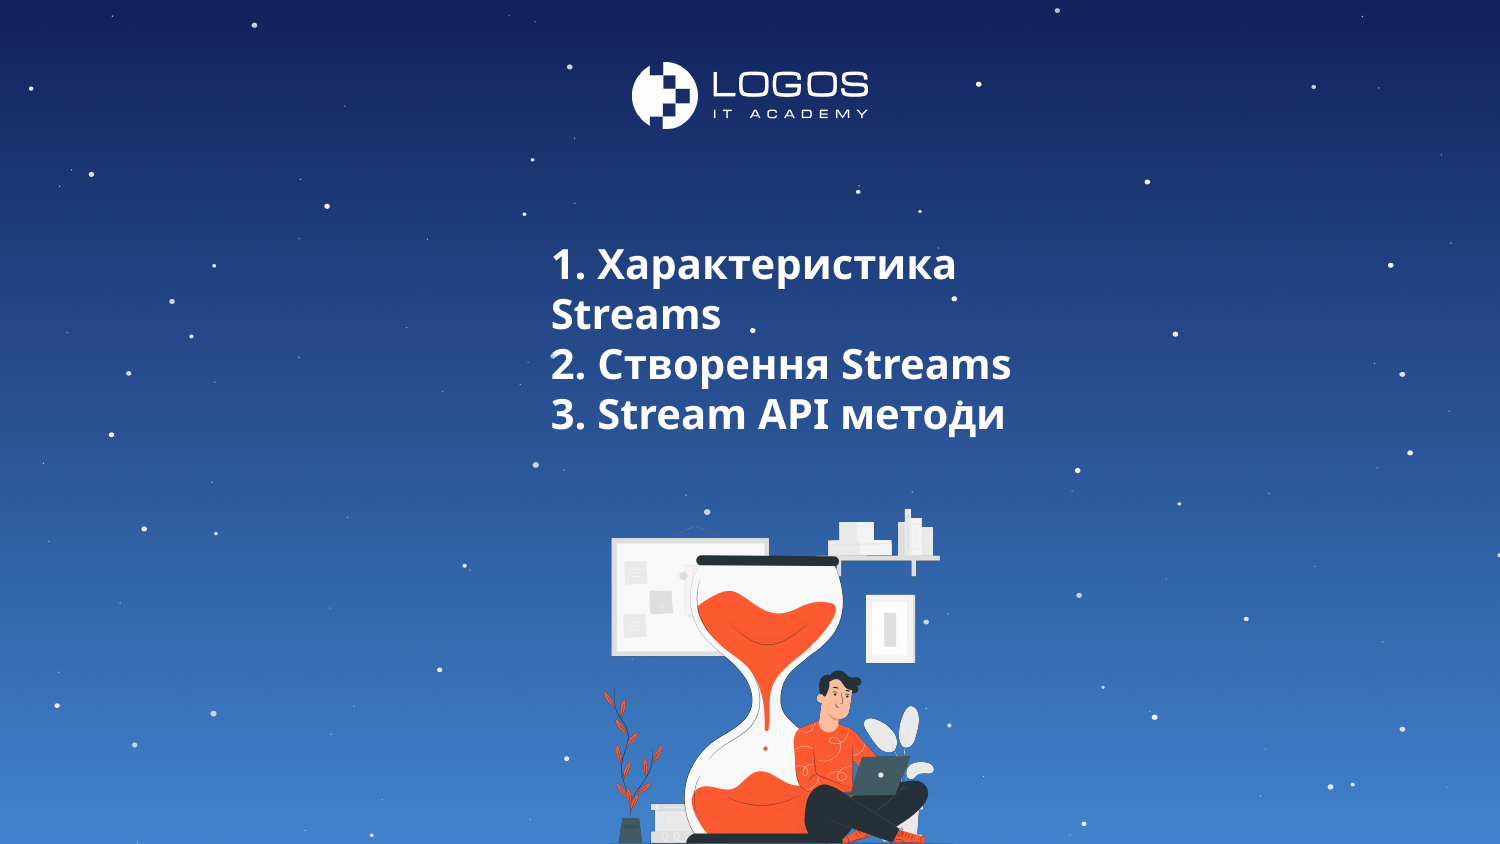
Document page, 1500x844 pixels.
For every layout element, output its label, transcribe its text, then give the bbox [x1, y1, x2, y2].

text_box 1. Характеристика Streams 2. Створення Streams 3. Stream API методи [539, 232, 1080, 422]
picture [0, 0, 1500, 844]
